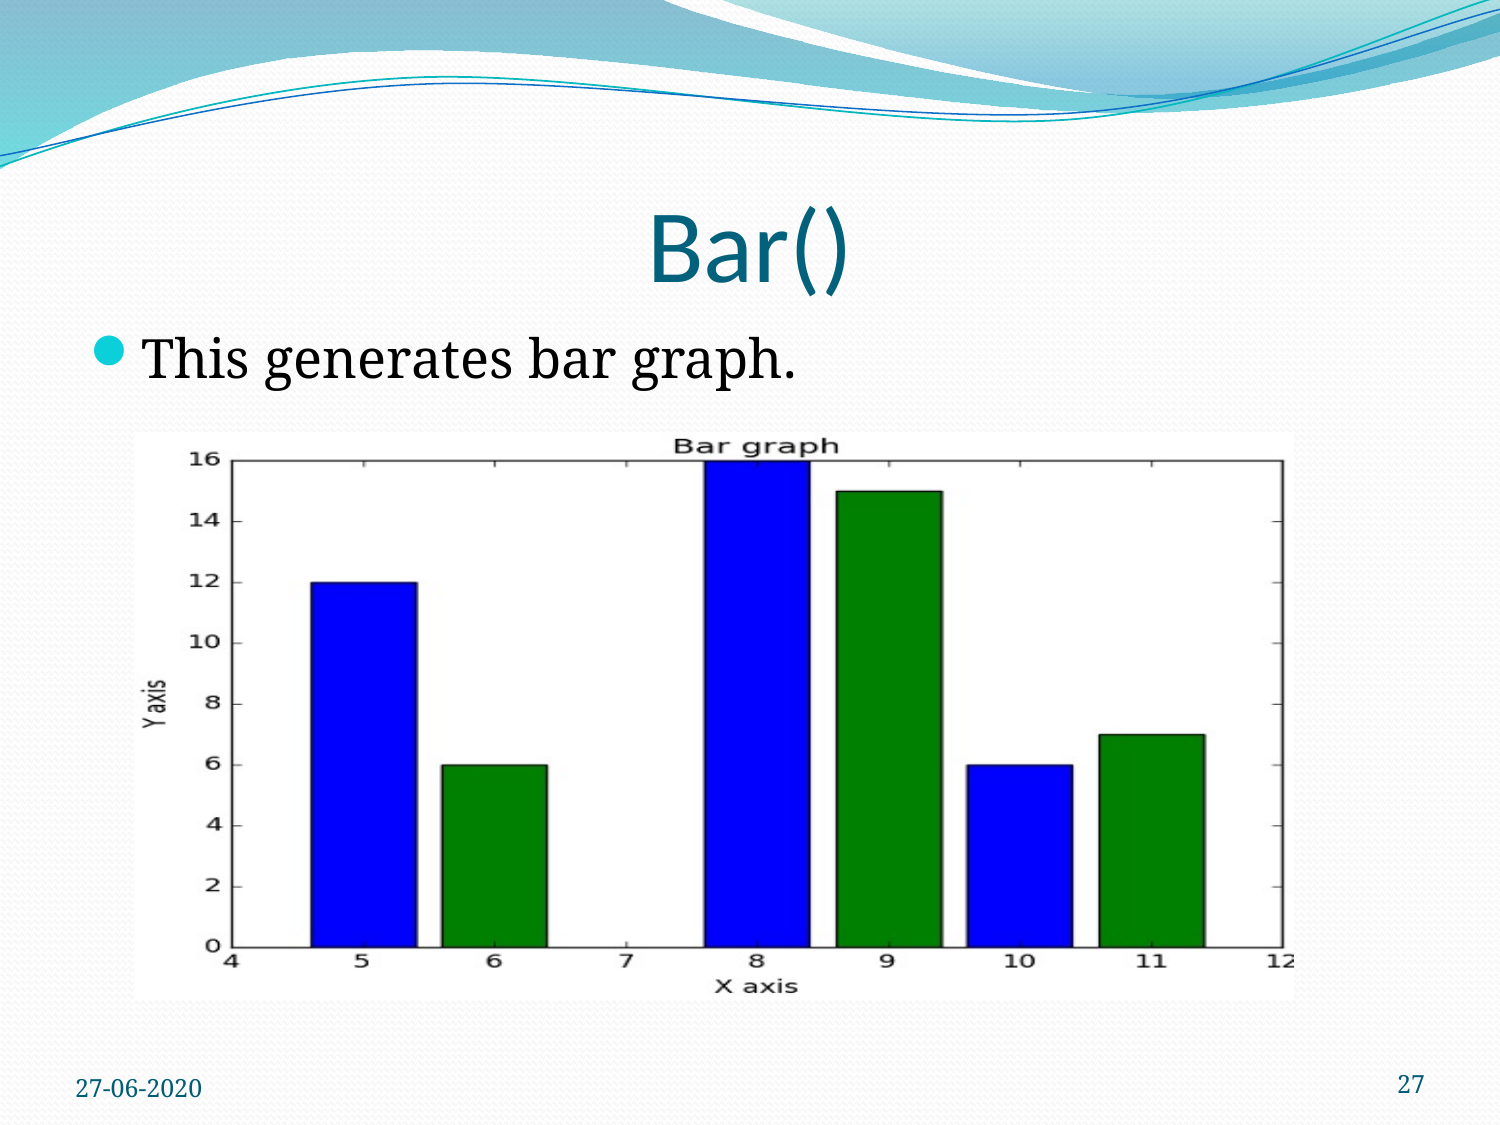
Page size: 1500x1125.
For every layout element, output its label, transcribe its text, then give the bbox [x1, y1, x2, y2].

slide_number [75, 1042, 425, 1103]
title Bar() [75, 115, 1425, 303]
list This generates bar graph. [75, 317, 1425, 1038]
picture [135, 432, 1294, 1000]
slide_number 27 [1299, 1042, 1425, 1103]
